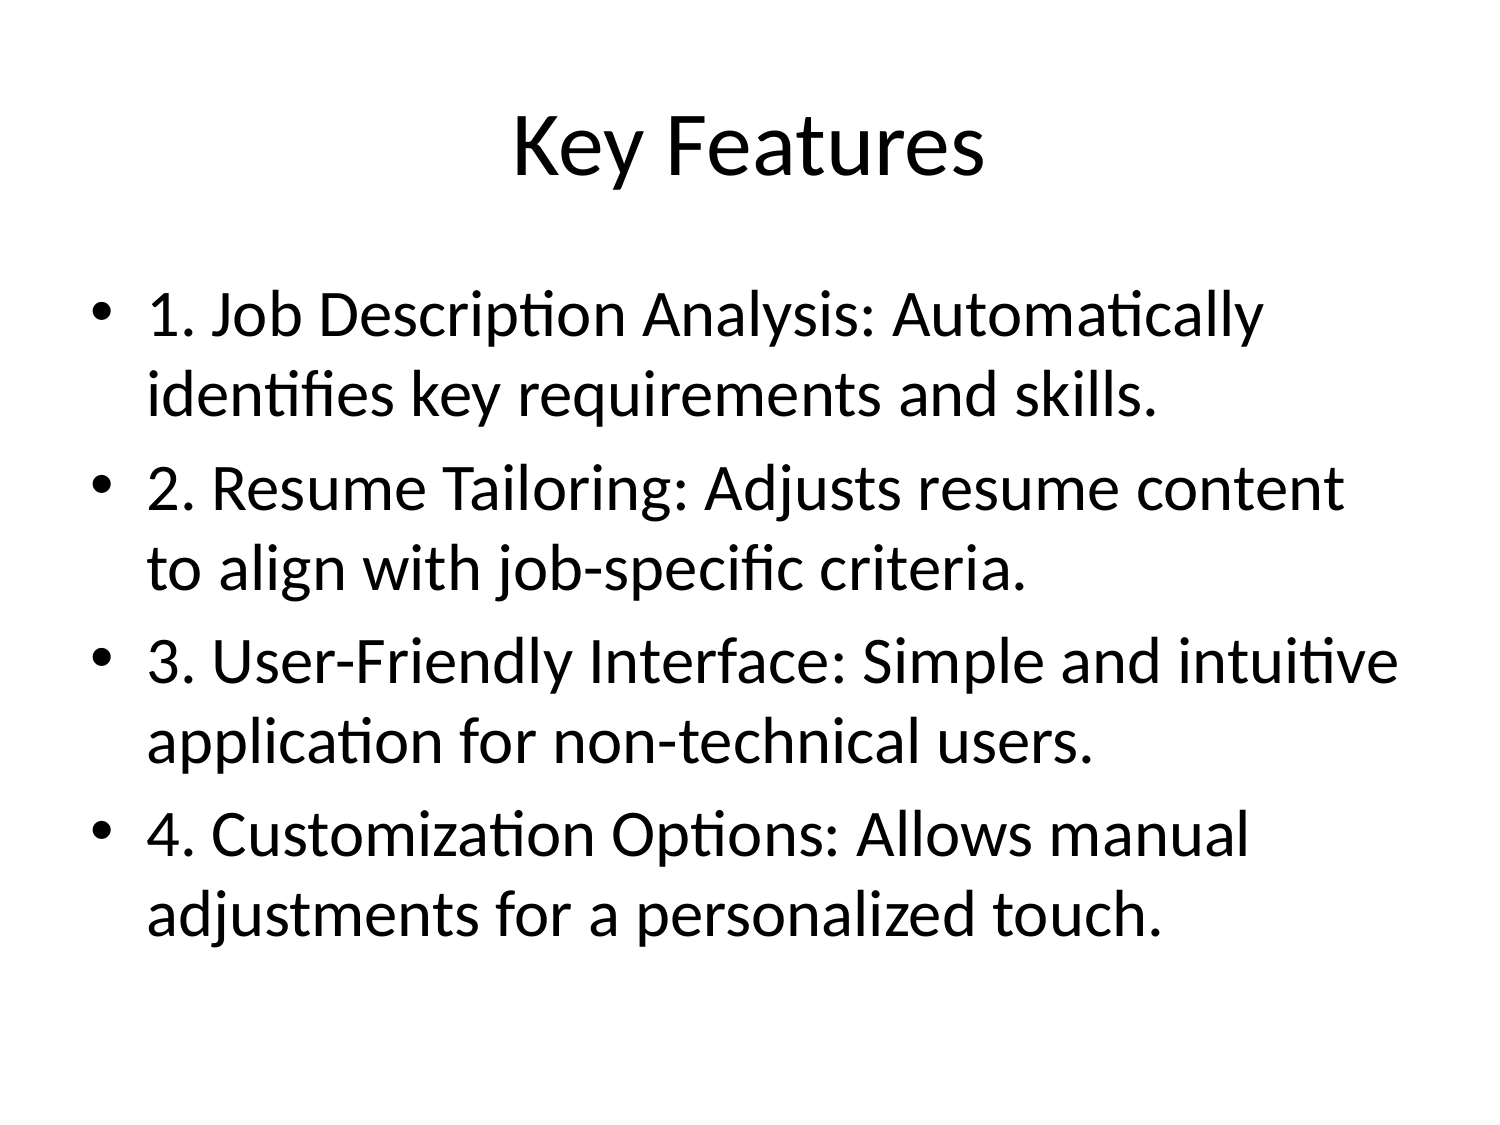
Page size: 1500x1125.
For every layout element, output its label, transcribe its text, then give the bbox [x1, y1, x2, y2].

title Key Features [75, 45, 1425, 233]
list 1. Job Description Analysis: Automatically identifies key requirements and skills. 2. Resume Tailoring: Adjusts resume content to align with job-specific criteria. 3. User-Friendly Interface: Simple and intuitive application for non-technical users. 4. Customization Options: Allows manual adjustments for a personalized touch. [75, 262, 1425, 1005]
